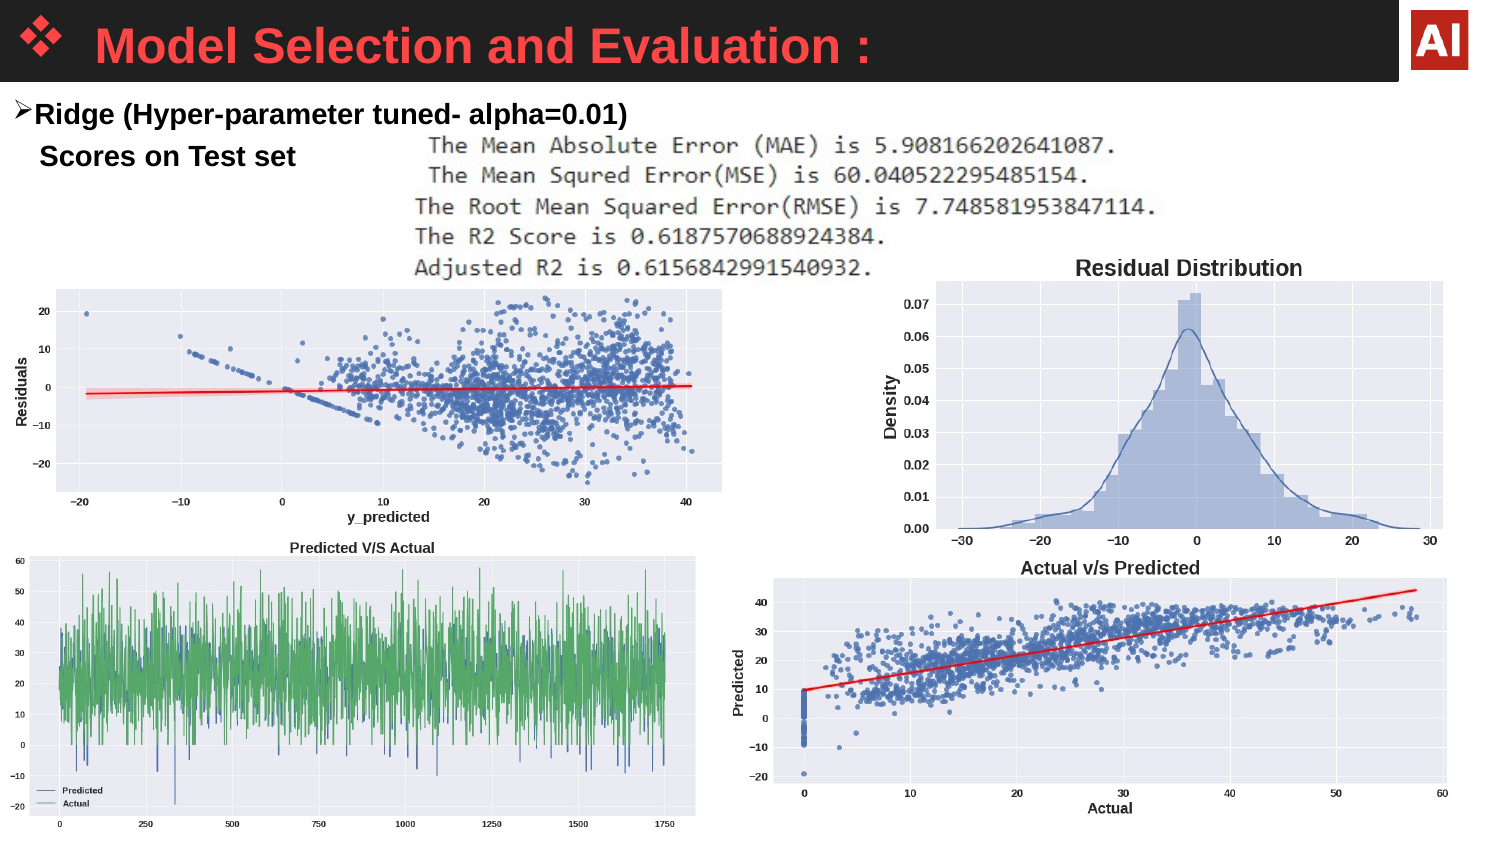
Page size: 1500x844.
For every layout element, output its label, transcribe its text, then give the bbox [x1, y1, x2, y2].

picture [1411, 10, 1469, 70]
text_box Scores on Test set [37, 135, 300, 173]
picture [5, 134, 1459, 844]
text_box Model Selection and Evaluation : [12, 11, 877, 74]
text_box Ridge (Hyper-parameter tuned- alpha=0.01) [12, 74, 644, 131]
